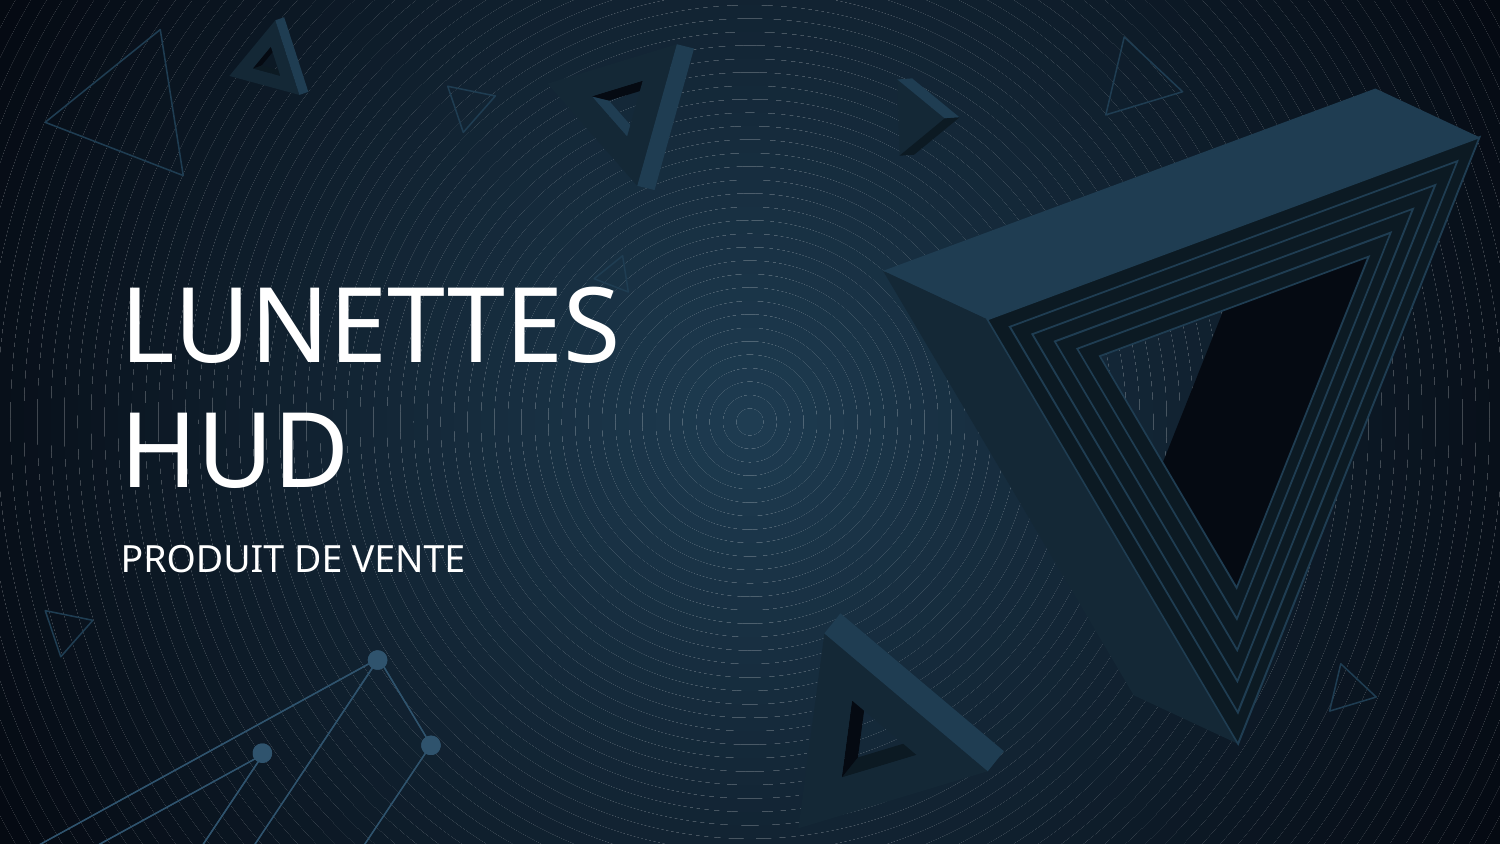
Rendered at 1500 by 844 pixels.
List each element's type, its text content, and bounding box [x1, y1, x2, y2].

subtitle PRODUIT DE VENTE [120, 540, 946, 574]
title LUNETTES HUD [120, 226, 1162, 541]
